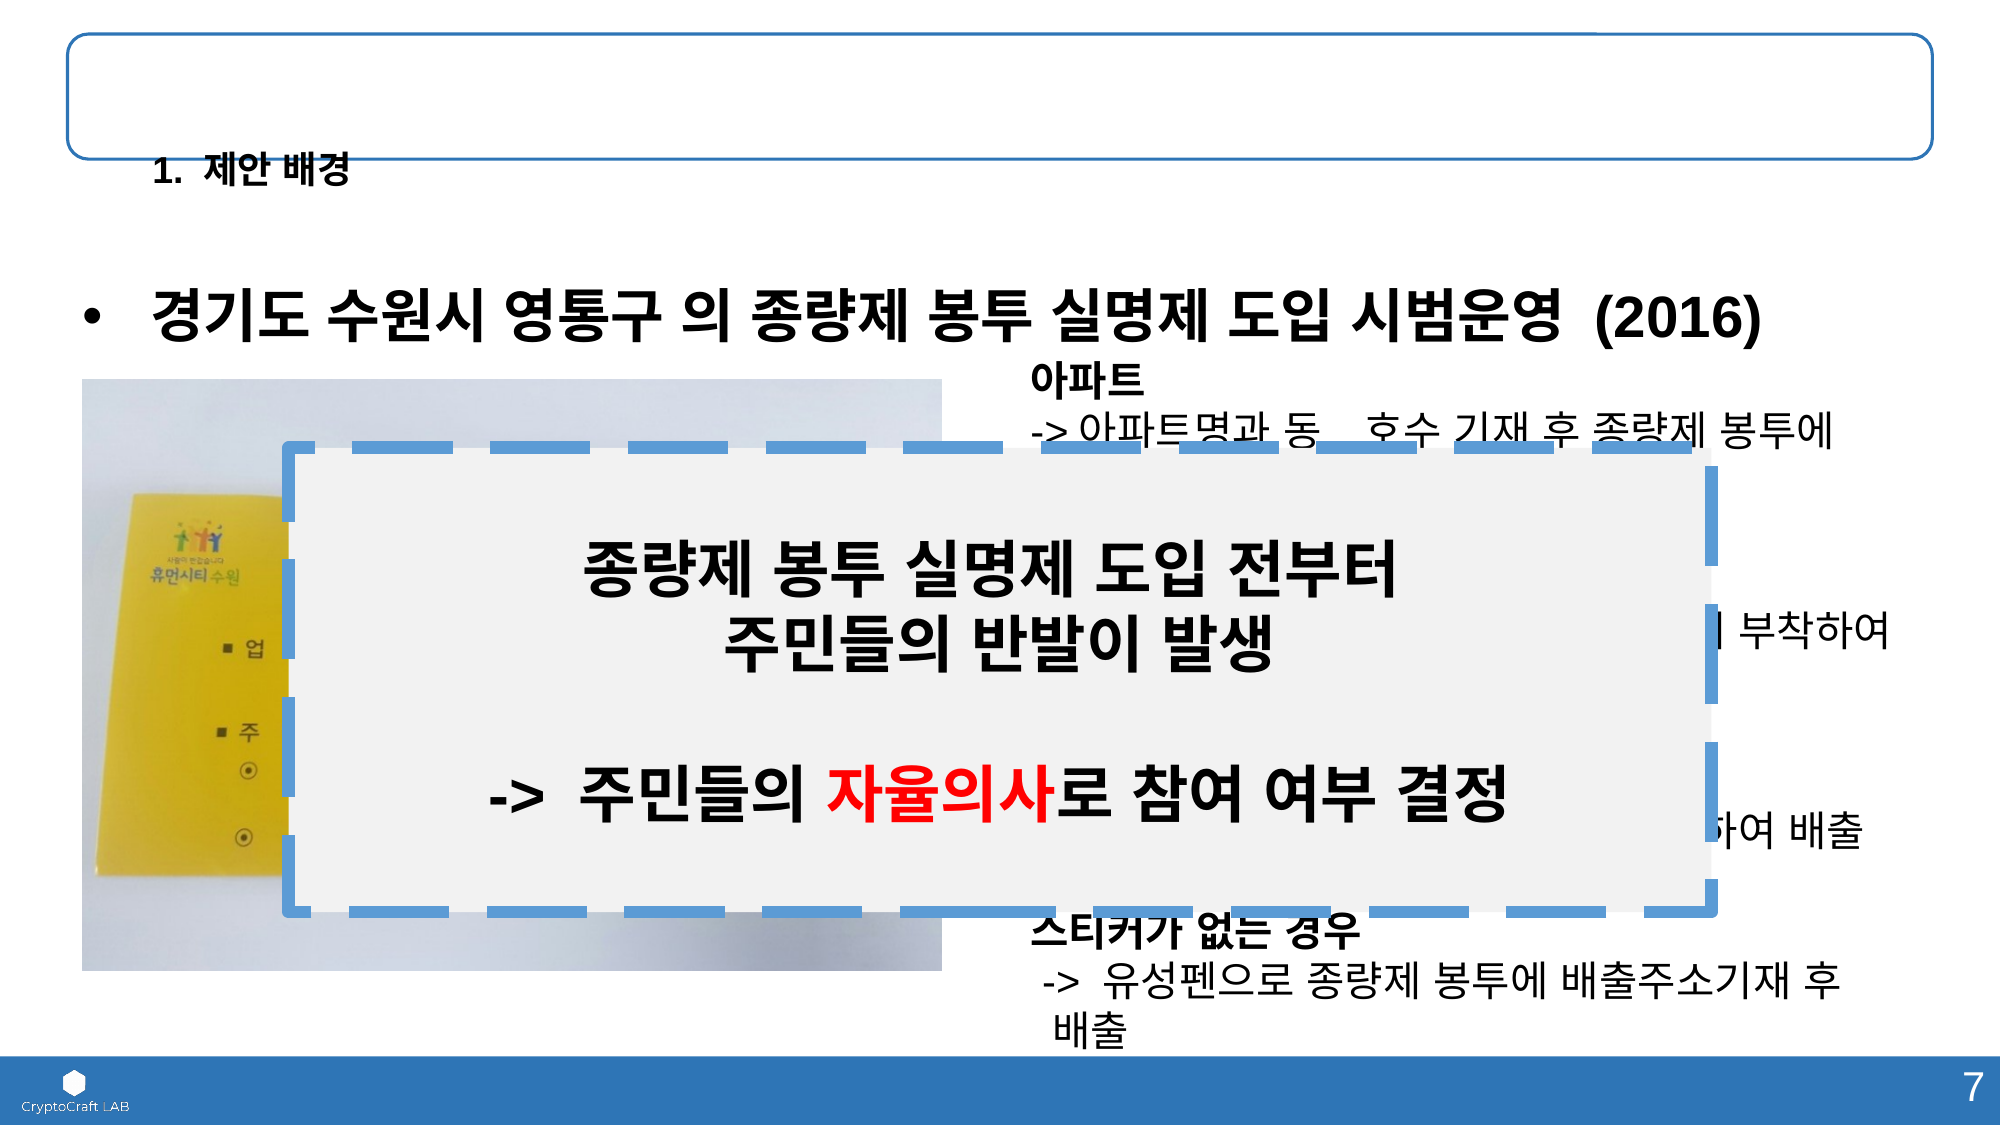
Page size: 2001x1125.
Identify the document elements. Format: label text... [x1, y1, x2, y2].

text_box 아파트 ->아파트명과 동, 호수 기재 후 종량제 봉투에 부착하여 배출 사업자 -> 업소명과 주소 기재 후 종량제 봉투에 부착하여 배출 개인 -> 주소만 기재 후 종량제 봉투에 부착하여 배출 스티커가 없는 경우 -> 유성펜으로 종량제 봉투에 배출주소기재 후 배출 [1015, 297, 1965, 1113]
picture [13, 1061, 138, 1123]
list 경기도 수원시 영통구 의 종량제 봉투 실명제 도입 시범운영 (2016) [67, 189, 1933, 1019]
picture [82, 379, 943, 972]
title 1. 제안 배경 [137, 59, 1863, 189]
text_box 종량제 봉투 실명제 도입 전부터 주민들의 반발이 발생 -> 주민들의 자율의사로 참여 여부 결정 [943, 447, 1712, 913]
